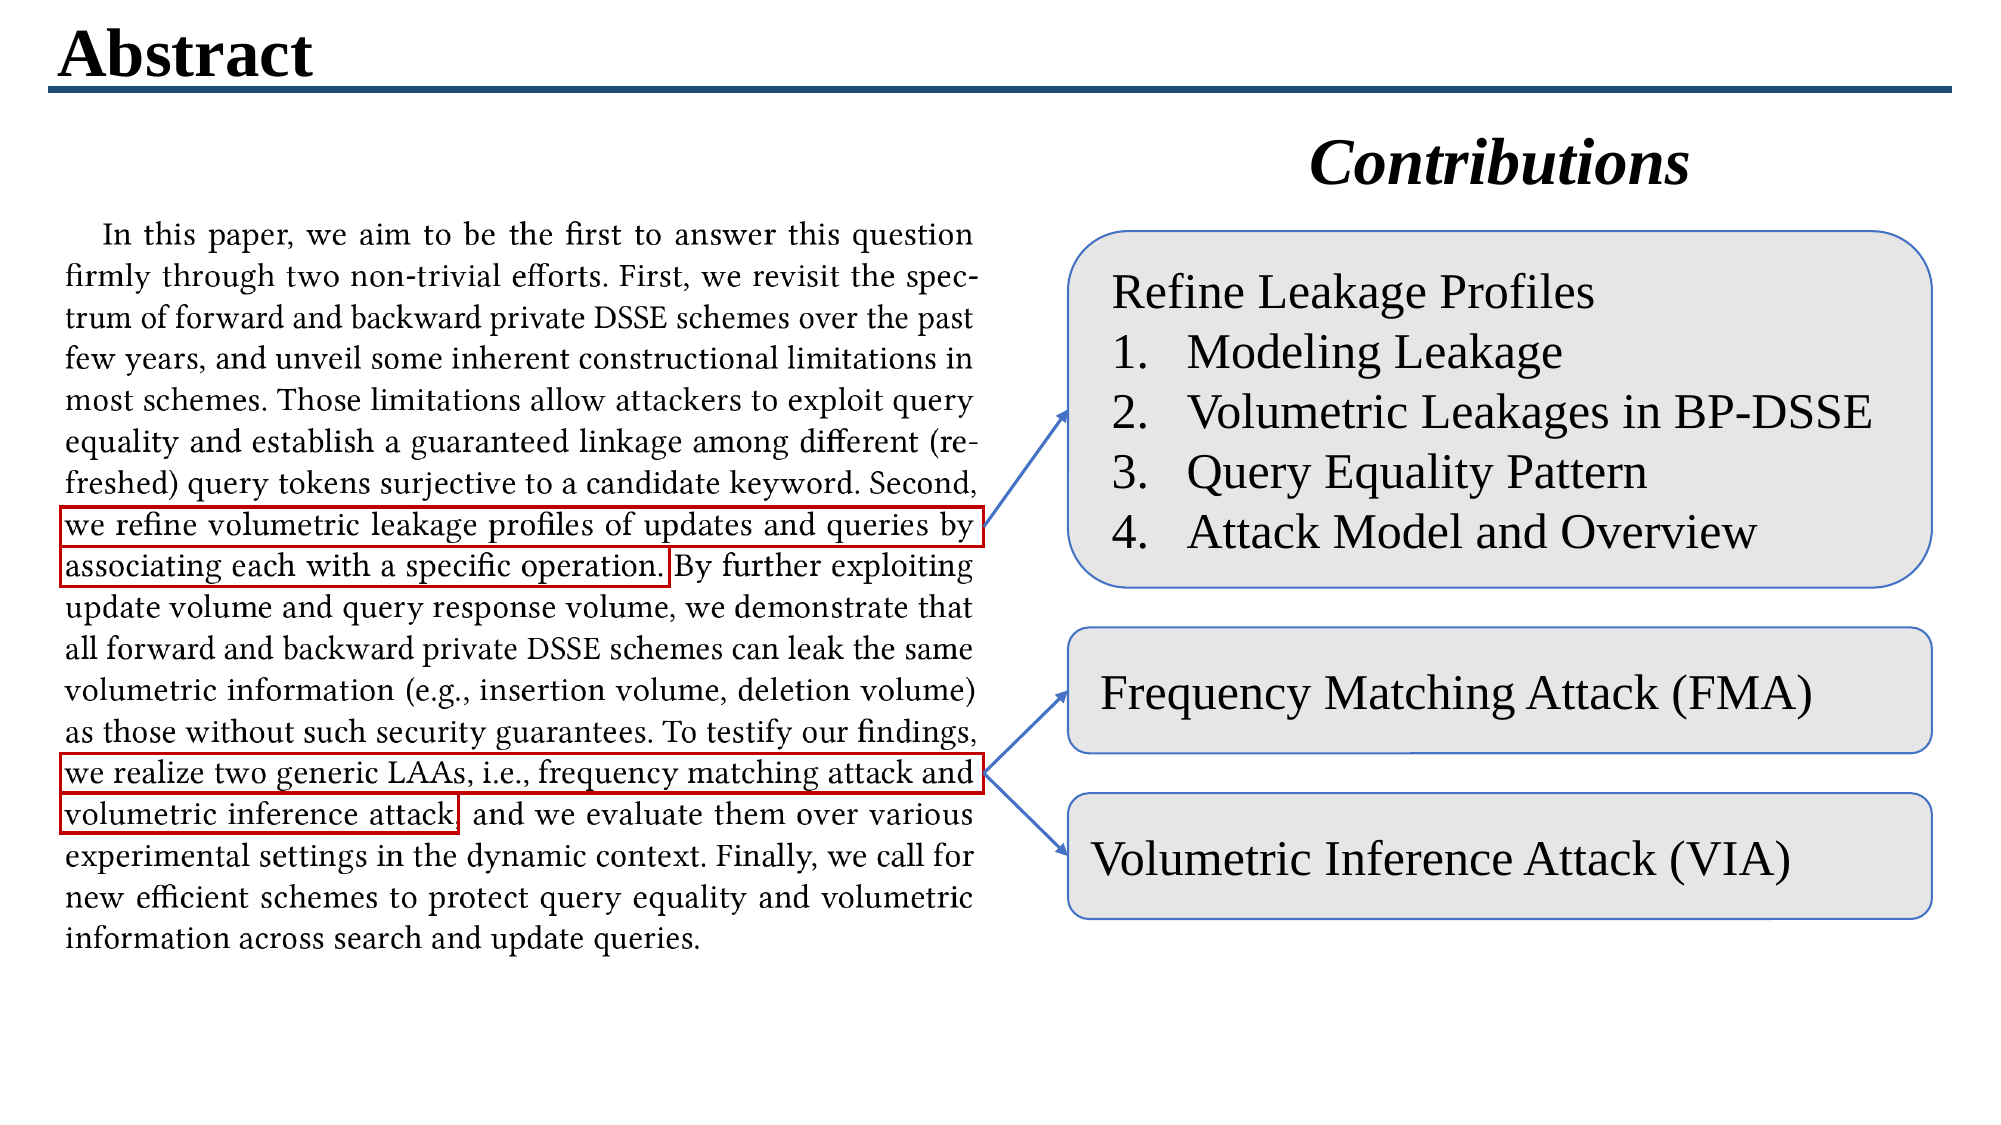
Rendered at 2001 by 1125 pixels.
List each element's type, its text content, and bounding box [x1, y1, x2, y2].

text_box [1066, 792, 1933, 921]
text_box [983, 773, 1069, 857]
picture [60, 214, 984, 960]
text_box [983, 690, 1069, 773]
text_box [1066, 230, 1933, 589]
text_box [1066, 626, 1933, 755]
text_box Refine Leakage Profiles Modeling Leakage Volumetric Leakages in BP-DSSE Query Equality Pattern Attack Model and Overview [1096, 251, 1903, 566]
text_box Abstract [42, 0, 343, 98]
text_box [983, 409, 1069, 527]
title Contributions [1285, 121, 1716, 207]
text_box Frequency Matching Attack (FMA) [1085, 652, 1915, 728]
text_box Volumetric Inference Attack (VIA) [1075, 818, 1925, 893]
